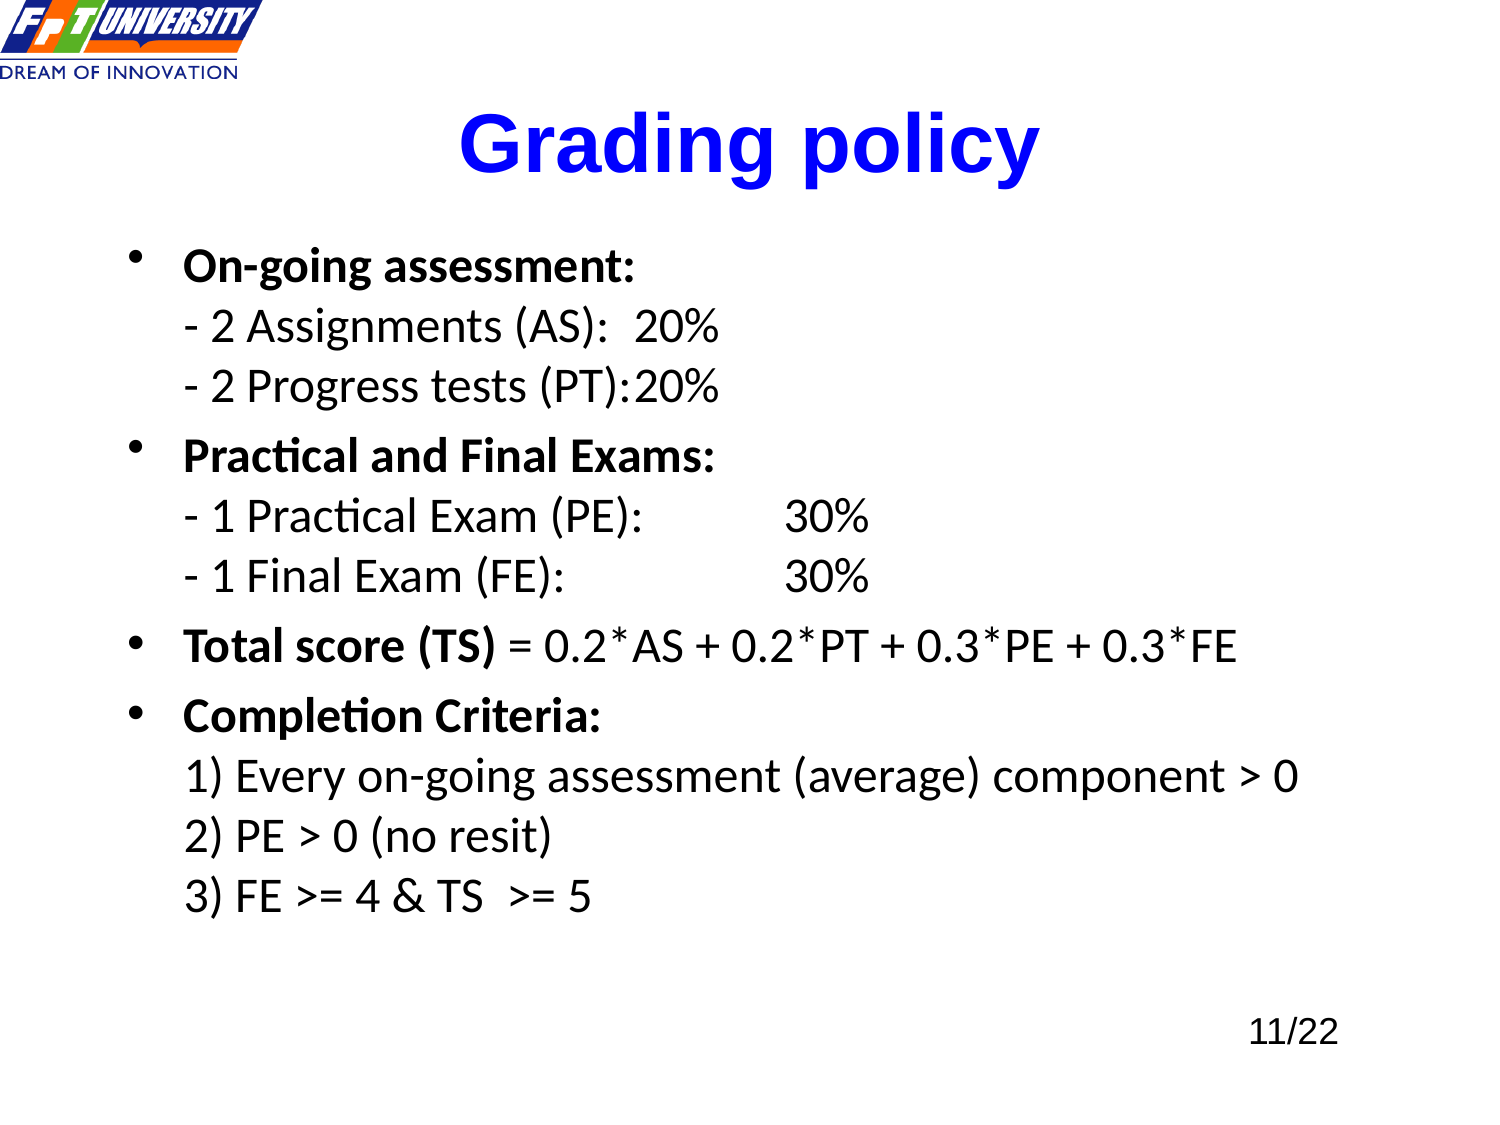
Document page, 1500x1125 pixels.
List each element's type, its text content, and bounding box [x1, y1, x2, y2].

text_box On-going assessment: - 2 Assignments (AS): 20% - 2 Progress tests (PT): 20% Practical and Final Exams: - 1 Practical Exam (PE): 30% - 1 Final Exam (FE): 30% Total score (TS) = 0.2*AS + 0.2*PT + 0.3*PE + 0.3*FE Completion Criteria: 1) Every on-going assessment (average) component > 0 2) PE > 0 (no resit) 3) FE >= 4 & TS >= 5 [112, 224, 1388, 930]
picture [0, 0, 263, 79]
title Grading policy [74, 37, 1426, 241]
